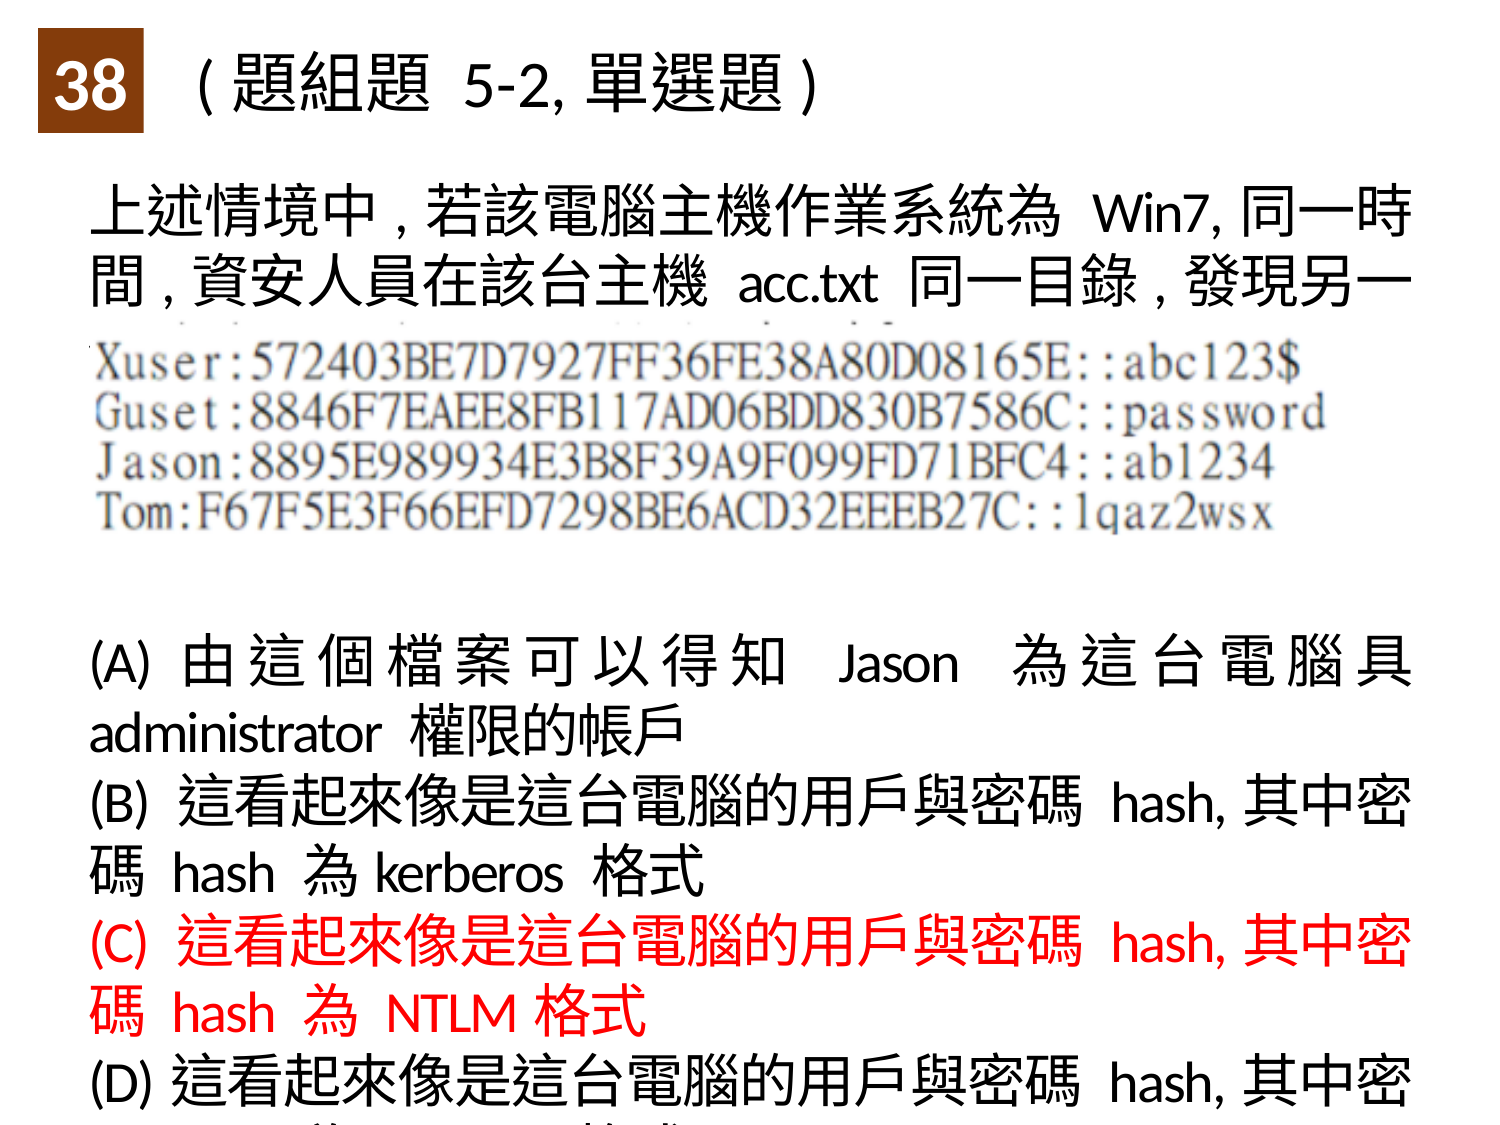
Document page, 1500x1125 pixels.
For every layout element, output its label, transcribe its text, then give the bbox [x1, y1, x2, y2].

picture [90, 316, 1350, 565]
text_box 38 [38, 28, 144, 133]
text_box 上述情境中,若該電腦主機作業系統為 Win7,同一時間,資安人員在該台主機 acc.txt 同一目錄,發現另一個檔案 (A)由這個檔案可以得知 Jason 為這台電腦具 administrator 權限的帳戶 (B) 這看起來像是這台電腦的用戶與密碼 hash,其中密碼 hash 為kerberos 格式 (C) 這看起來像是這台電腦的用戶與密碼 hash,其中密碼 hash 為 NTLM格式 (D)這看起來像是這台電腦的用戶與密碼 hash,其中密碼 hash 為SHA512 格式 [73, 167, 1427, 1125]
text_box (題組題 5-2,單選題) [180, 33, 835, 128]
